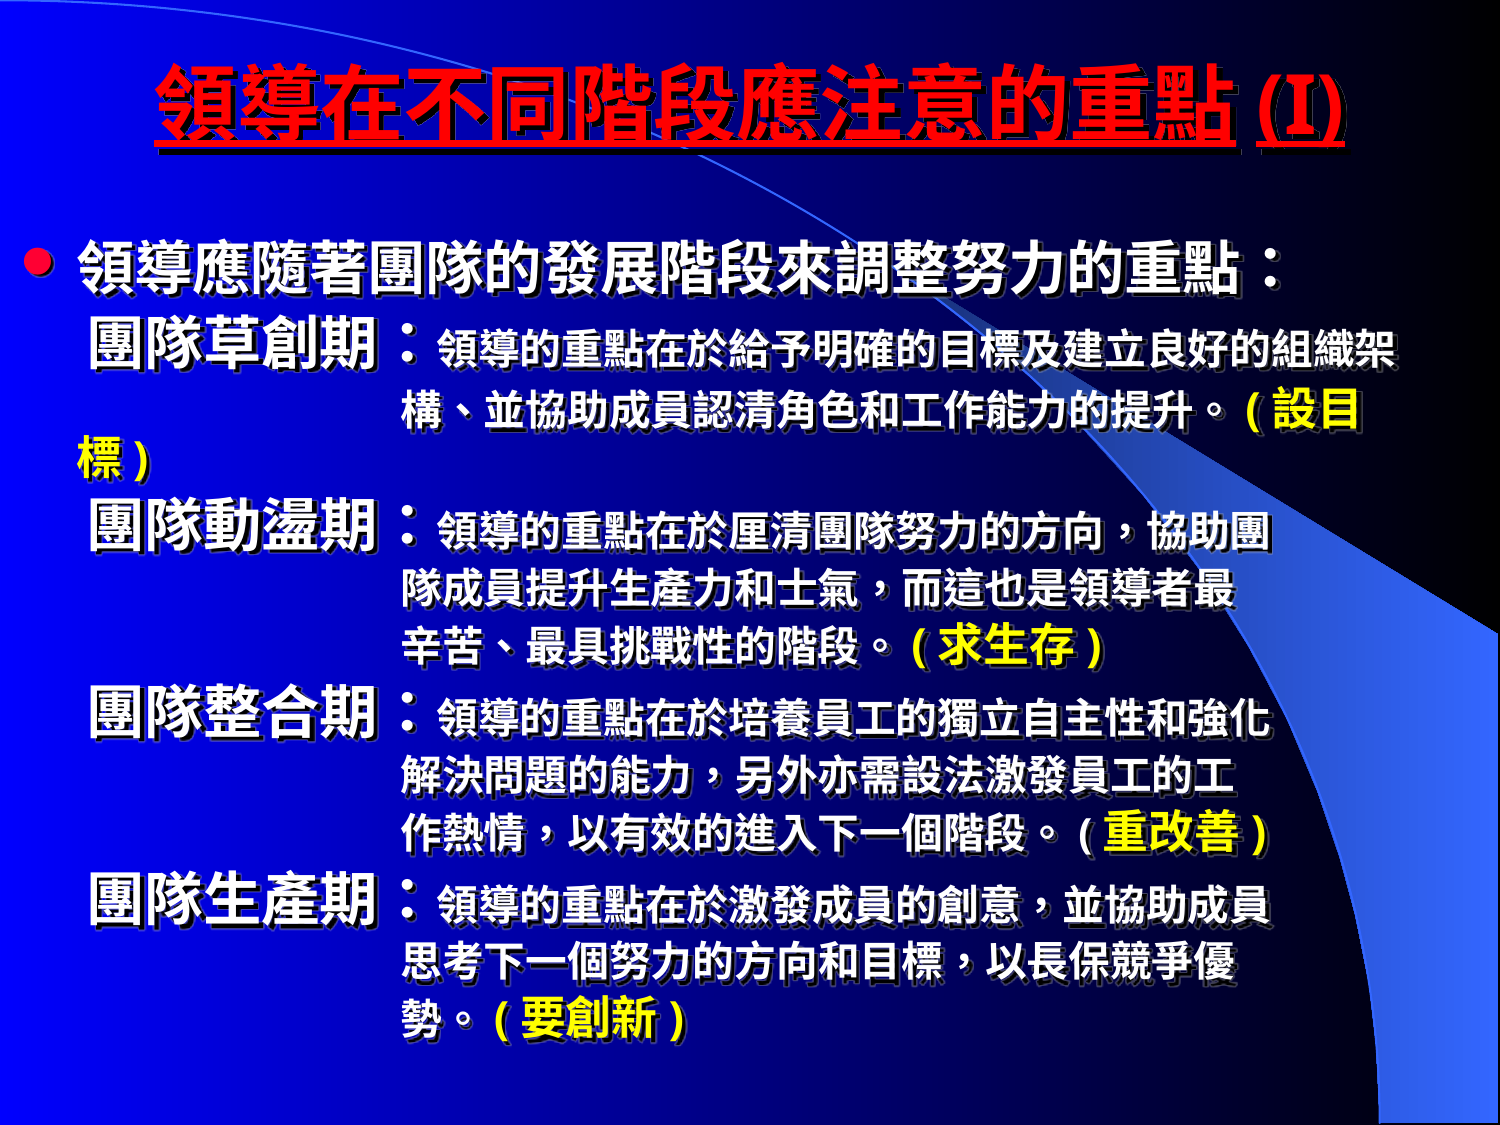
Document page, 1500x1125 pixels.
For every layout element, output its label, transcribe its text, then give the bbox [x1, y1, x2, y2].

list 領導應隨著團隊的發展階段來調整努力的重點： 團隊草創期：領導的重點在於給予明確的目標及建立良好的組織架 構、並協助成員認清角色和工作能力的提升。(設目標) 團隊動盪期：領導的重點在於厘清團隊努力的方向，協助團 隊成員提升生產力和士氣，而這也是領導者最 辛苦、最具挑戰性的階段。(求生存) 團隊整合期：領導的重點在於培養員工的獨立自主性和強化 解決問題的能力，另外亦需設法激發員工的工 作熱情，以有效的進入下一個階段。(重改善) 團隊生產期：領導的重點在於激發成員的創意，並協助成員 思考下一個努力的方向和目標，以長保競爭優 勢。(要創新) [4, 231, 1441, 1102]
title 領導在不同階段應注意的重點(I) [112, 7, 1388, 195]
